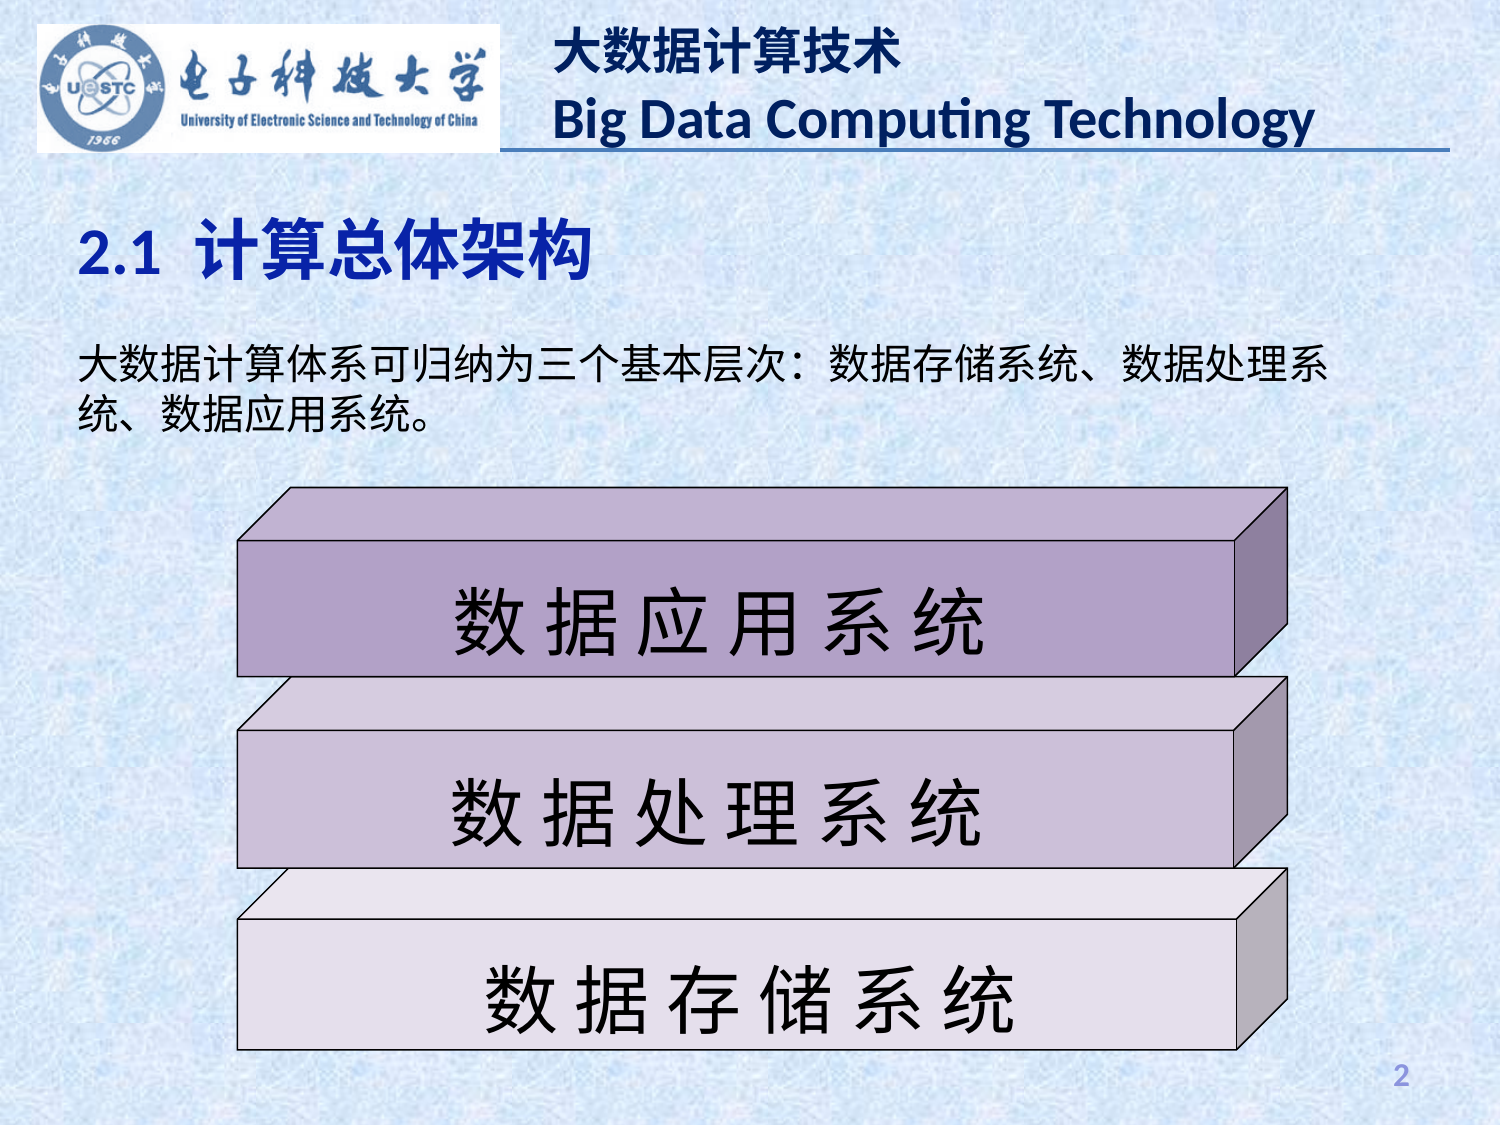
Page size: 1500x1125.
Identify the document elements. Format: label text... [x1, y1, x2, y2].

slide_number 2 [1074, 1042, 1425, 1103]
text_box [237, 487, 1288, 1051]
picture [0, 0, 1500, 1125]
text_box 大数据计算技术 Big Data Computing Technology [537, 12, 1450, 149]
text_box 2.1 计算总体架构 大数据计算体系可归纳为三个基本层次：数据存储系统、数据处理系统、数据应用系统。 [62, 200, 1363, 525]
